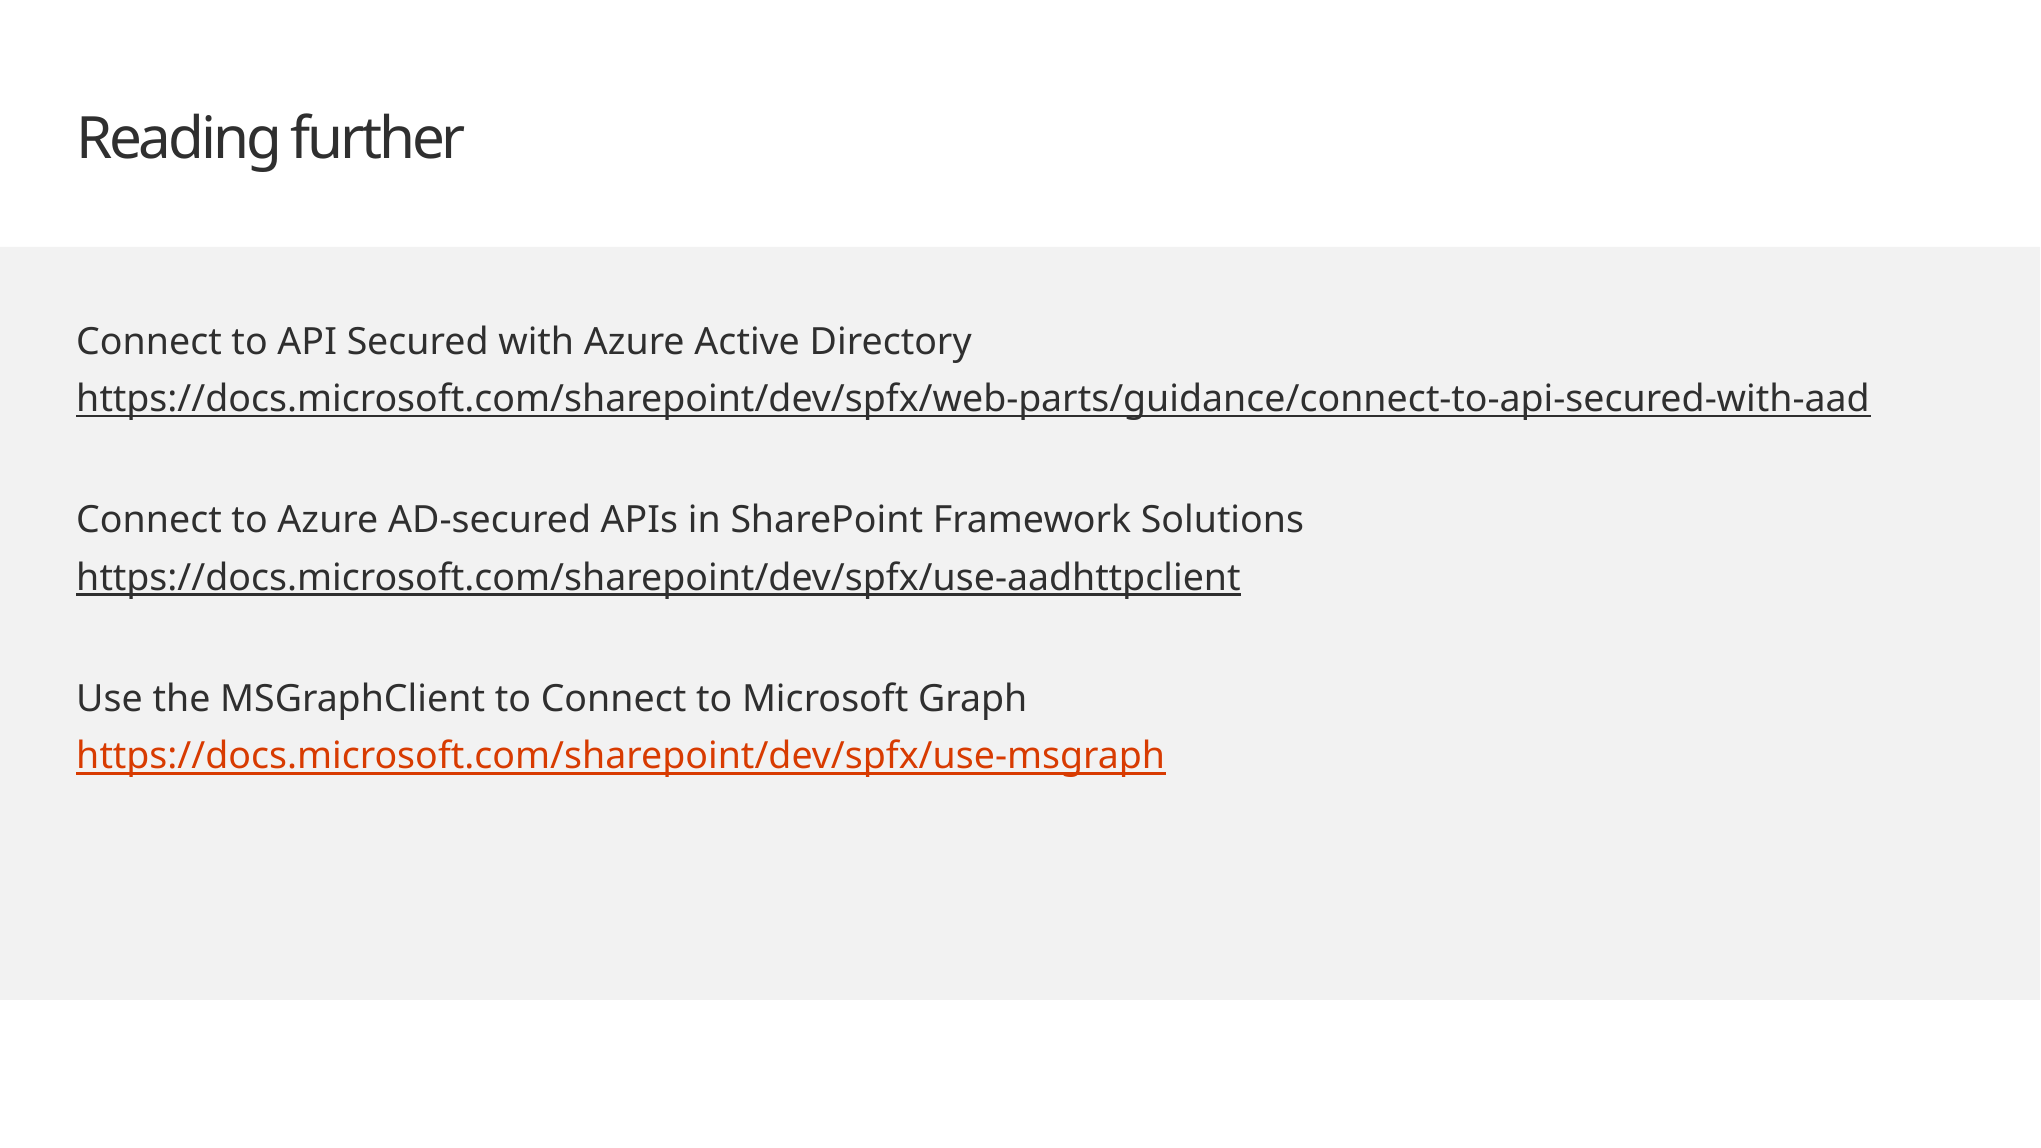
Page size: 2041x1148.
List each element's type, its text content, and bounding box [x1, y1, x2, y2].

list Connect to API Secured with Azure Active Directory https://docs.microsoft.com/sharepoint/dev/spfx/web-parts/guidance/connect-to-api-secured-with-aad Connect to Azure AD-secured APIs in SharePoint Framework Solutions https://docs.microsoft.com/sharepoint/dev/spfx/use-aadhttpclient Use the MSGraphClient to Connect to Microsoft Graph https://docs.microsoft.com/sharepoint/dev/spfx/use-msgraph [76, 316, 1969, 827]
text_box [0, 246, 2041, 1001]
title Reading further [76, 103, 1969, 172]
